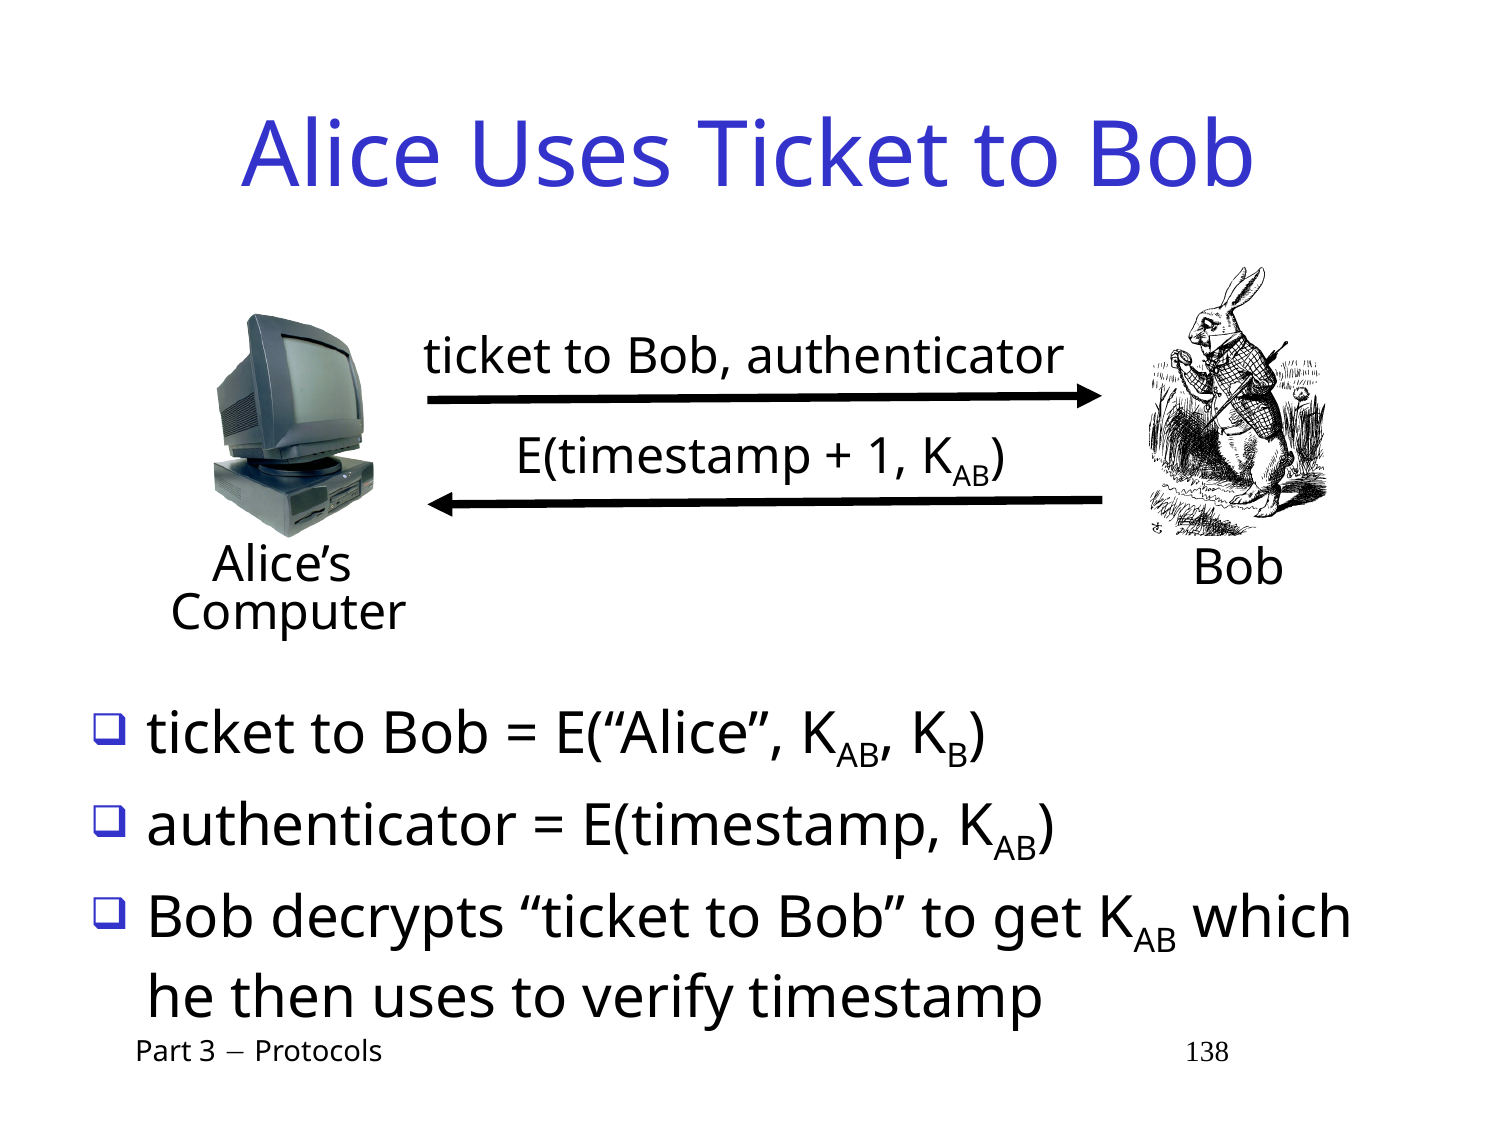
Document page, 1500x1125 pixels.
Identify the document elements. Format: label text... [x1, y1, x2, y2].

text_box Alice’s Computer [155, 535, 423, 647]
footer Part 3  Protocols 138 [112, 1026, 1401, 1101]
list ticket to Bob = E(“Alice”, KAB, KB) authenticator = E(timestamp, KAB) Bob decrypts “ticket to Bob” to get KAB which he then uses to verify timestamp [74, 687, 1451, 1026]
text_box Bob [1177, 544, 1301, 603]
picture [1149, 262, 1327, 536]
text_box [427, 498, 1103, 511]
picture [212, 312, 375, 538]
text_box [427, 389, 1103, 403]
text_box E(timestamp + 1, KAB) [501, 416, 1020, 500]
title Alice Uses Ticket to Bob [112, 37, 1388, 263]
text_box ticket to Bob, authenticator [409, 316, 1081, 392]
